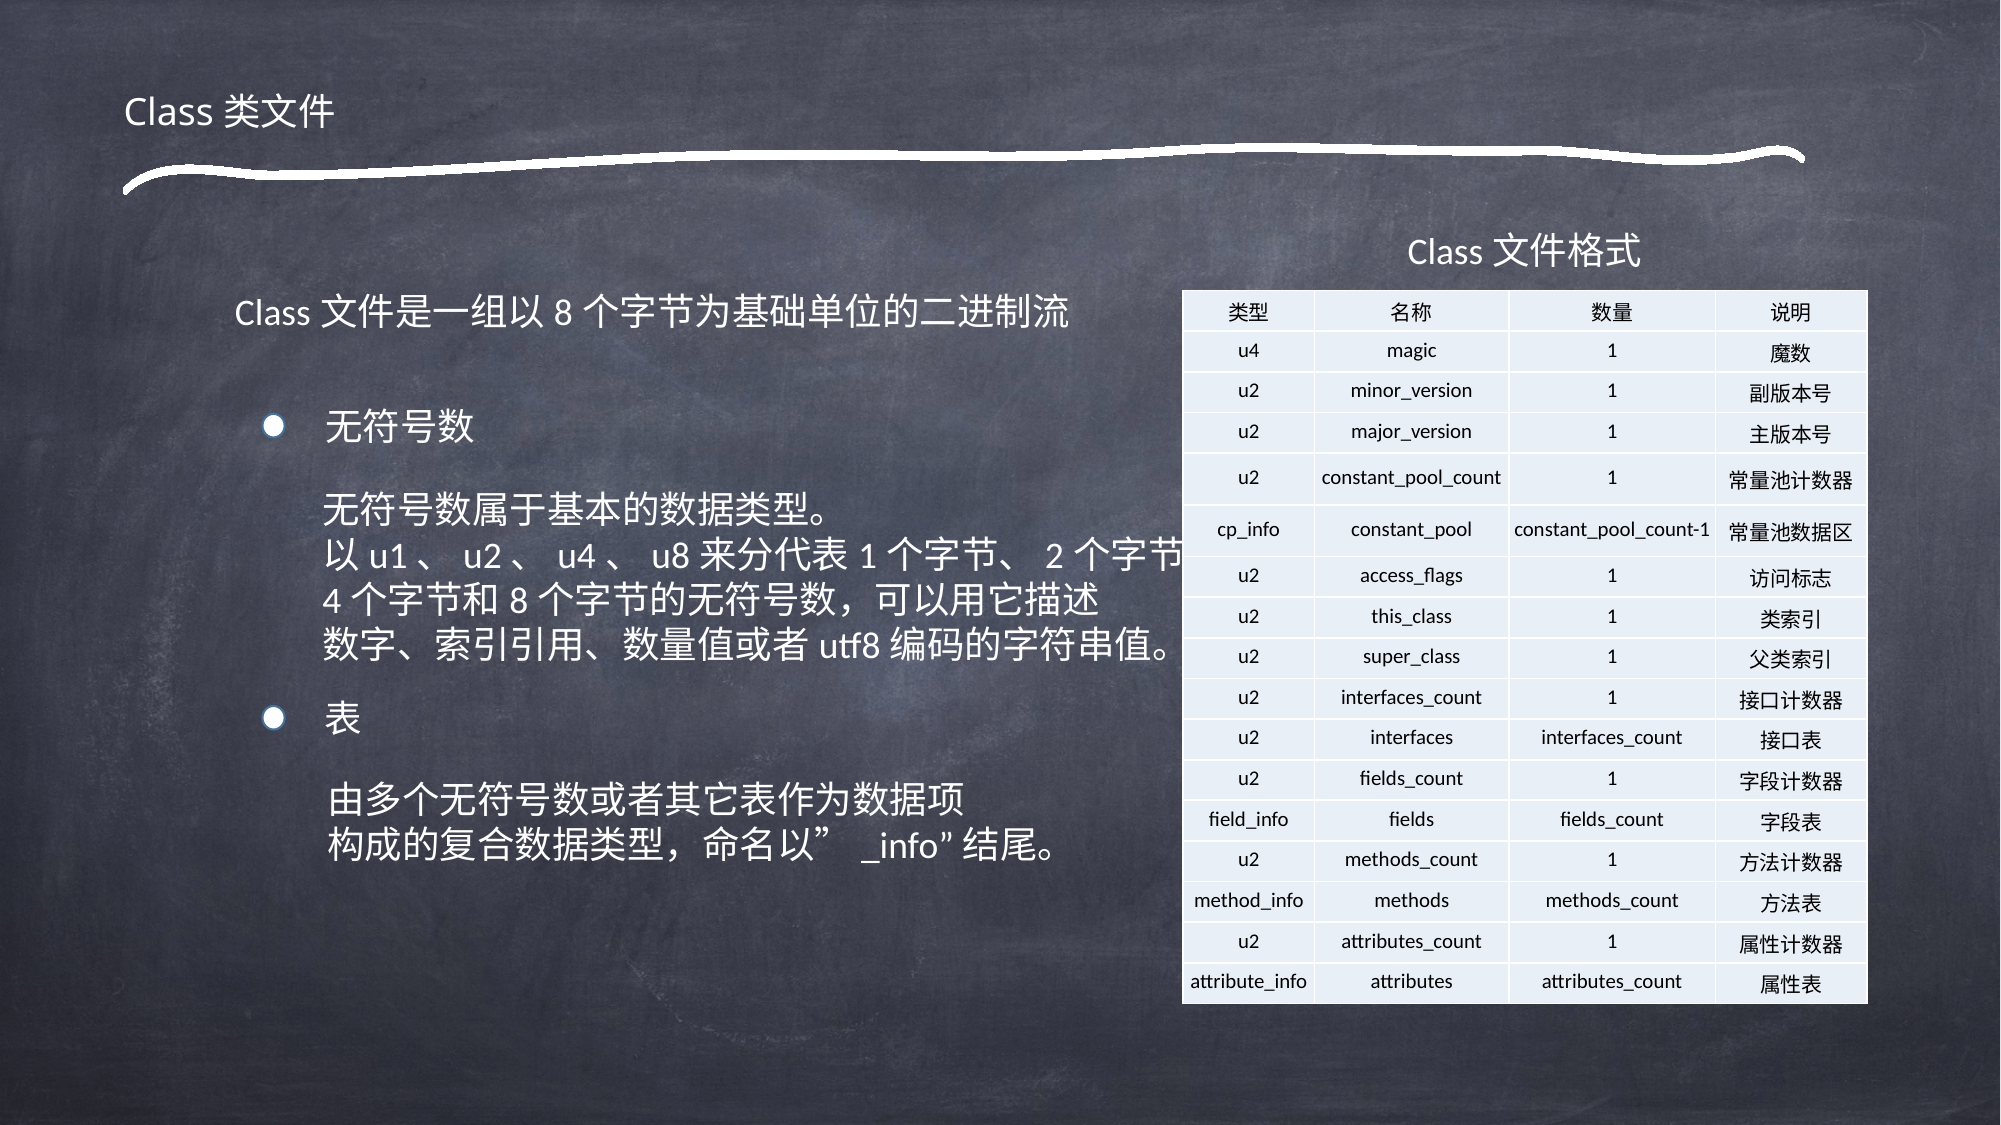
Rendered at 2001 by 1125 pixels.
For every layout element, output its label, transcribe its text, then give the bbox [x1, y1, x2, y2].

table_cell interfaces_count [1510, 720, 1715, 759]
table_header 数量 [1510, 291, 1715, 330]
table_cell minor_version [1315, 373, 1508, 412]
table_cell fields_count [1510, 801, 1715, 840]
table_cell constant_pool_count [1315, 454, 1508, 504]
table_cell 方法表 [1716, 882, 1866, 921]
table_header 类型 [1184, 291, 1314, 330]
table_cell u2 [1184, 454, 1314, 504]
table_cell 1 [1510, 373, 1715, 412]
table_cell 字段表 [1716, 801, 1866, 840]
table_cell 父类索引 [1716, 639, 1866, 678]
table_cell 1 [1510, 598, 1715, 637]
table_cell fields [1315, 801, 1508, 840]
table_cell attribute_info [1184, 964, 1314, 1003]
table_cell 1 [1510, 332, 1715, 371]
table_cell attributes_count [1510, 964, 1715, 1003]
text_box [123, 143, 1805, 195]
text_box 由多个无符号数或者其它表作为数据项 构成的复合数据类型，命名以”_info”结尾。 [312, 768, 1091, 874]
table_cell interfaces_count [1315, 679, 1508, 718]
table_cell 属性计数器 [1716, 923, 1866, 962]
table_cell u2 [1184, 373, 1314, 412]
picture [0, 0, 2001, 1125]
table_cell methods [1315, 882, 1508, 921]
table_cell 魔数 [1716, 332, 1866, 371]
table_cell 访问标志 [1716, 557, 1866, 596]
table_cell u2 [1184, 679, 1314, 718]
table_cell 1 [1510, 679, 1715, 718]
table_cell fields_count [1315, 761, 1508, 799]
table_cell 主版本号 [1716, 413, 1866, 452]
table_cell 1 [1510, 842, 1715, 881]
table_cell u2 [1184, 842, 1314, 881]
table_cell 属性表 [1716, 964, 1866, 1003]
table_cell constant_pool_count-1 [1510, 506, 1715, 556]
table_cell u4 [1184, 332, 1314, 371]
table_cell constant_pool [1315, 506, 1508, 556]
table_cell this_class [1315, 598, 1508, 637]
table_cell cp_info [1184, 506, 1314, 556]
table_cell method_info [1184, 882, 1314, 921]
text_box Class类文件 [108, 80, 351, 140]
text_box 表 [310, 687, 378, 748]
table_cell u2 [1184, 923, 1314, 962]
table_cell attributes_count [1315, 923, 1508, 962]
text_box [261, 412, 286, 439]
table_cell u2 [1184, 761, 1314, 799]
table_cell 1 [1510, 454, 1715, 504]
table_cell methods_count [1510, 882, 1715, 921]
table_cell attributes [1315, 964, 1508, 1003]
table_cell u2 [1184, 639, 1314, 678]
table_cell interfaces [1315, 720, 1508, 759]
table_cell 常量池数据区 [1716, 506, 1866, 556]
text_box 无符号数 [310, 395, 491, 456]
table_cell 副版本号 [1716, 373, 1866, 412]
table_cell 接口计数器 [1716, 679, 1866, 718]
table_cell u2 [1184, 413, 1314, 452]
table_cell u2 [1184, 720, 1314, 759]
text_box Class文件是一组以8个字节为基础单位的二进制流 [220, 280, 1085, 341]
table_header 名称 [1315, 291, 1508, 330]
table_cell 类索引 [1716, 598, 1866, 637]
table_cell 1 [1510, 639, 1715, 678]
table_cell u2 [1184, 557, 1314, 596]
table_cell 方法计数器 [1716, 842, 1866, 881]
table_cell 1 [1510, 557, 1715, 596]
table_cell 1 [1510, 413, 1715, 452]
table_cell u2 [1184, 598, 1314, 637]
table_cell field_info [1184, 801, 1314, 840]
table_cell access_flags [1315, 557, 1508, 596]
table_cell 1 [1510, 923, 1715, 962]
text_box [261, 704, 286, 731]
table_cell super_class [1315, 639, 1508, 678]
table_cell 接口表 [1716, 720, 1866, 759]
table_cell major_version [1315, 413, 1508, 452]
text_box 无符号数属于基本的数据类型。 以u1、u2、u4、u8来分代表1个字节、2个字节、 4个字节和8个字节的无符号数，可以用它描述 数字、索引引用、数量值或者utf8编码的字符串值。 [307, 478, 1182, 674]
table_cell 常量池计数器 [1716, 454, 1866, 504]
table_cell 字段计数器 [1716, 761, 1866, 799]
table_cell 1 [1510, 761, 1715, 799]
table_header 说明 [1716, 291, 1866, 330]
text_box Class文件格式 [1392, 219, 1658, 280]
table_cell magic [1315, 332, 1508, 371]
table_cell methods_count [1315, 842, 1508, 881]
